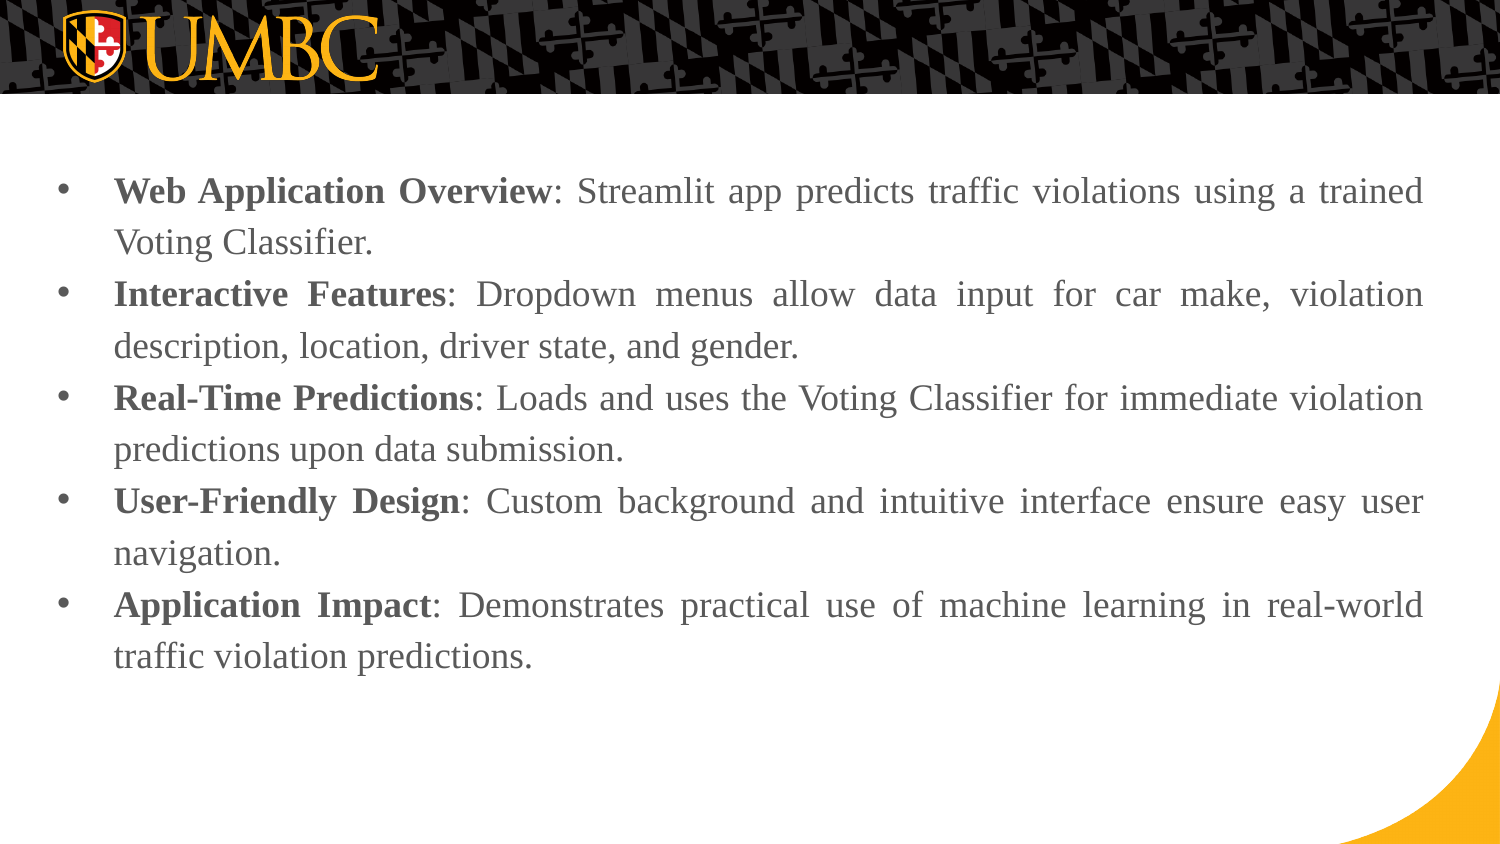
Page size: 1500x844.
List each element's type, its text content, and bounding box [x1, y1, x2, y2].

list Web Application Overview: Streamlit app predicts traffic violations using a trained Voting Classifier. Interactive Features: Dropdown menus allow data input for car make, violation description, location, driver state, and gender. Real-Time Predictions: Loads and uses the Voting Classifier for immediate violation predictions upon data submission. User-Friendly Design: Custom background and intuitive interface ensure easy user navigation. Application Impact: Demonstrates practical use of machine learning in real-world traffic violation predictions. [42, 143, 1440, 791]
picture [0, 0, 1500, 94]
picture [1338, 679, 1500, 844]
